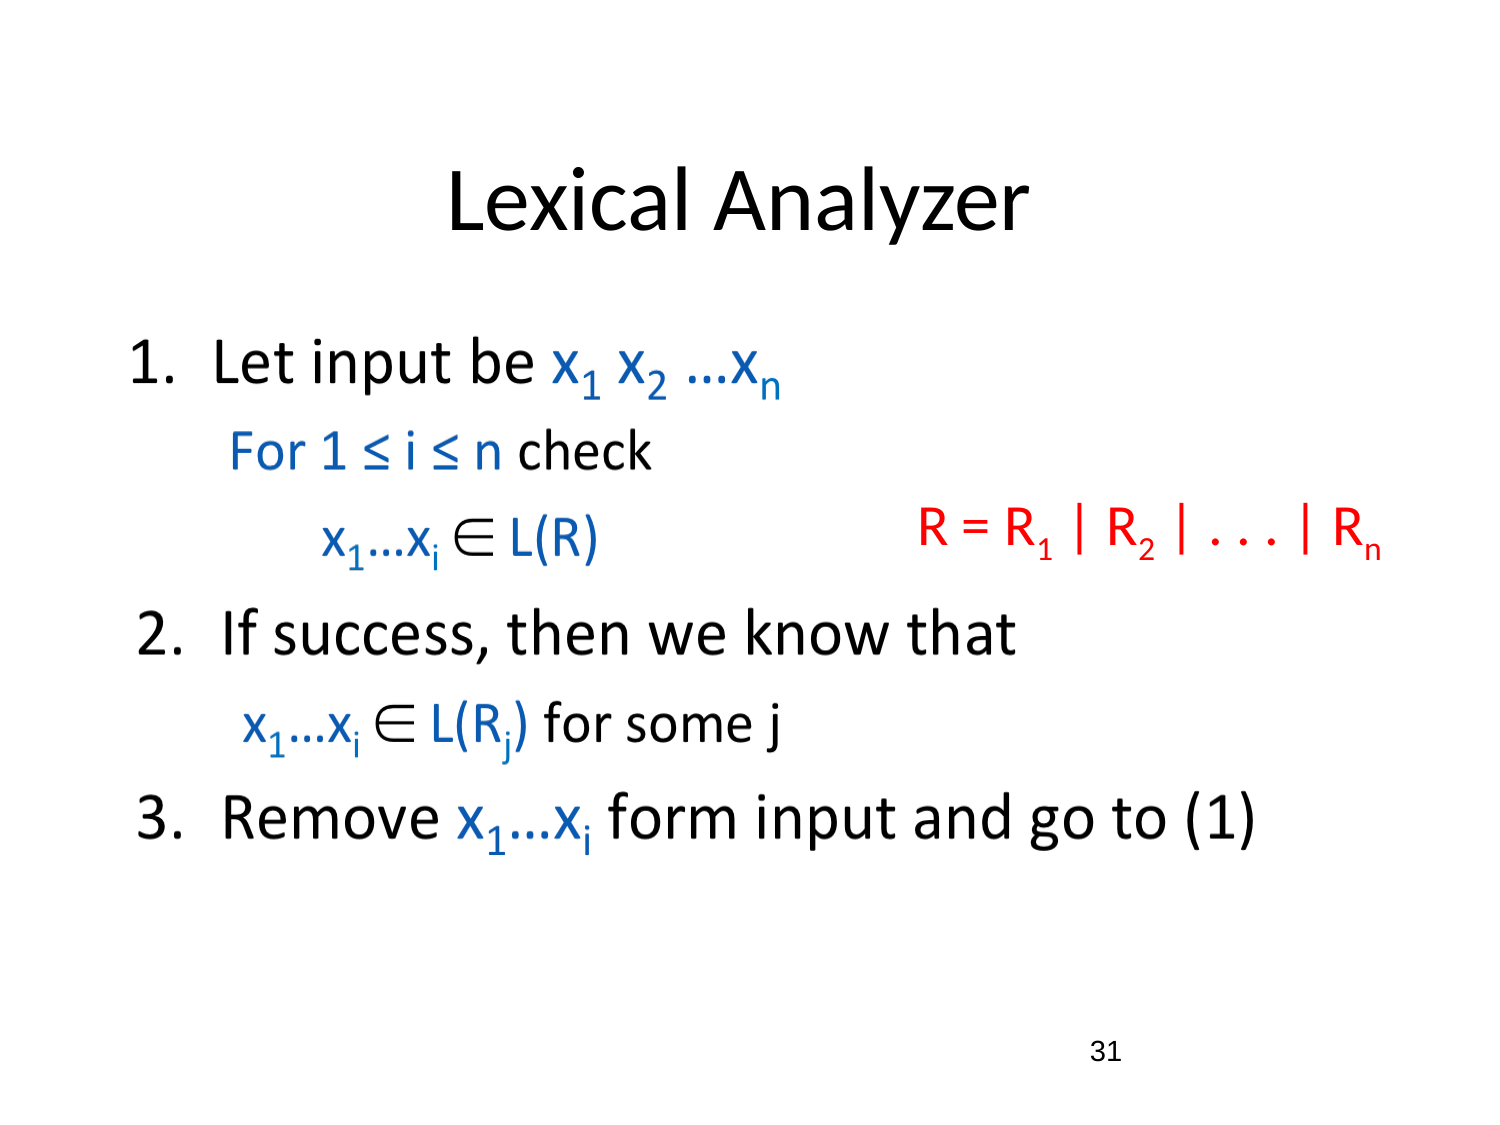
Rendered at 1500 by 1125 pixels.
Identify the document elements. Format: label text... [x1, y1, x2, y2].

slide_number 31 [1074, 1025, 1388, 1100]
text_box R = R1 | R2 | . . . | Rn [902, 479, 1447, 637]
list [112, 306, 1388, 1000]
title Lexical Analyzer [112, 99, 1388, 288]
